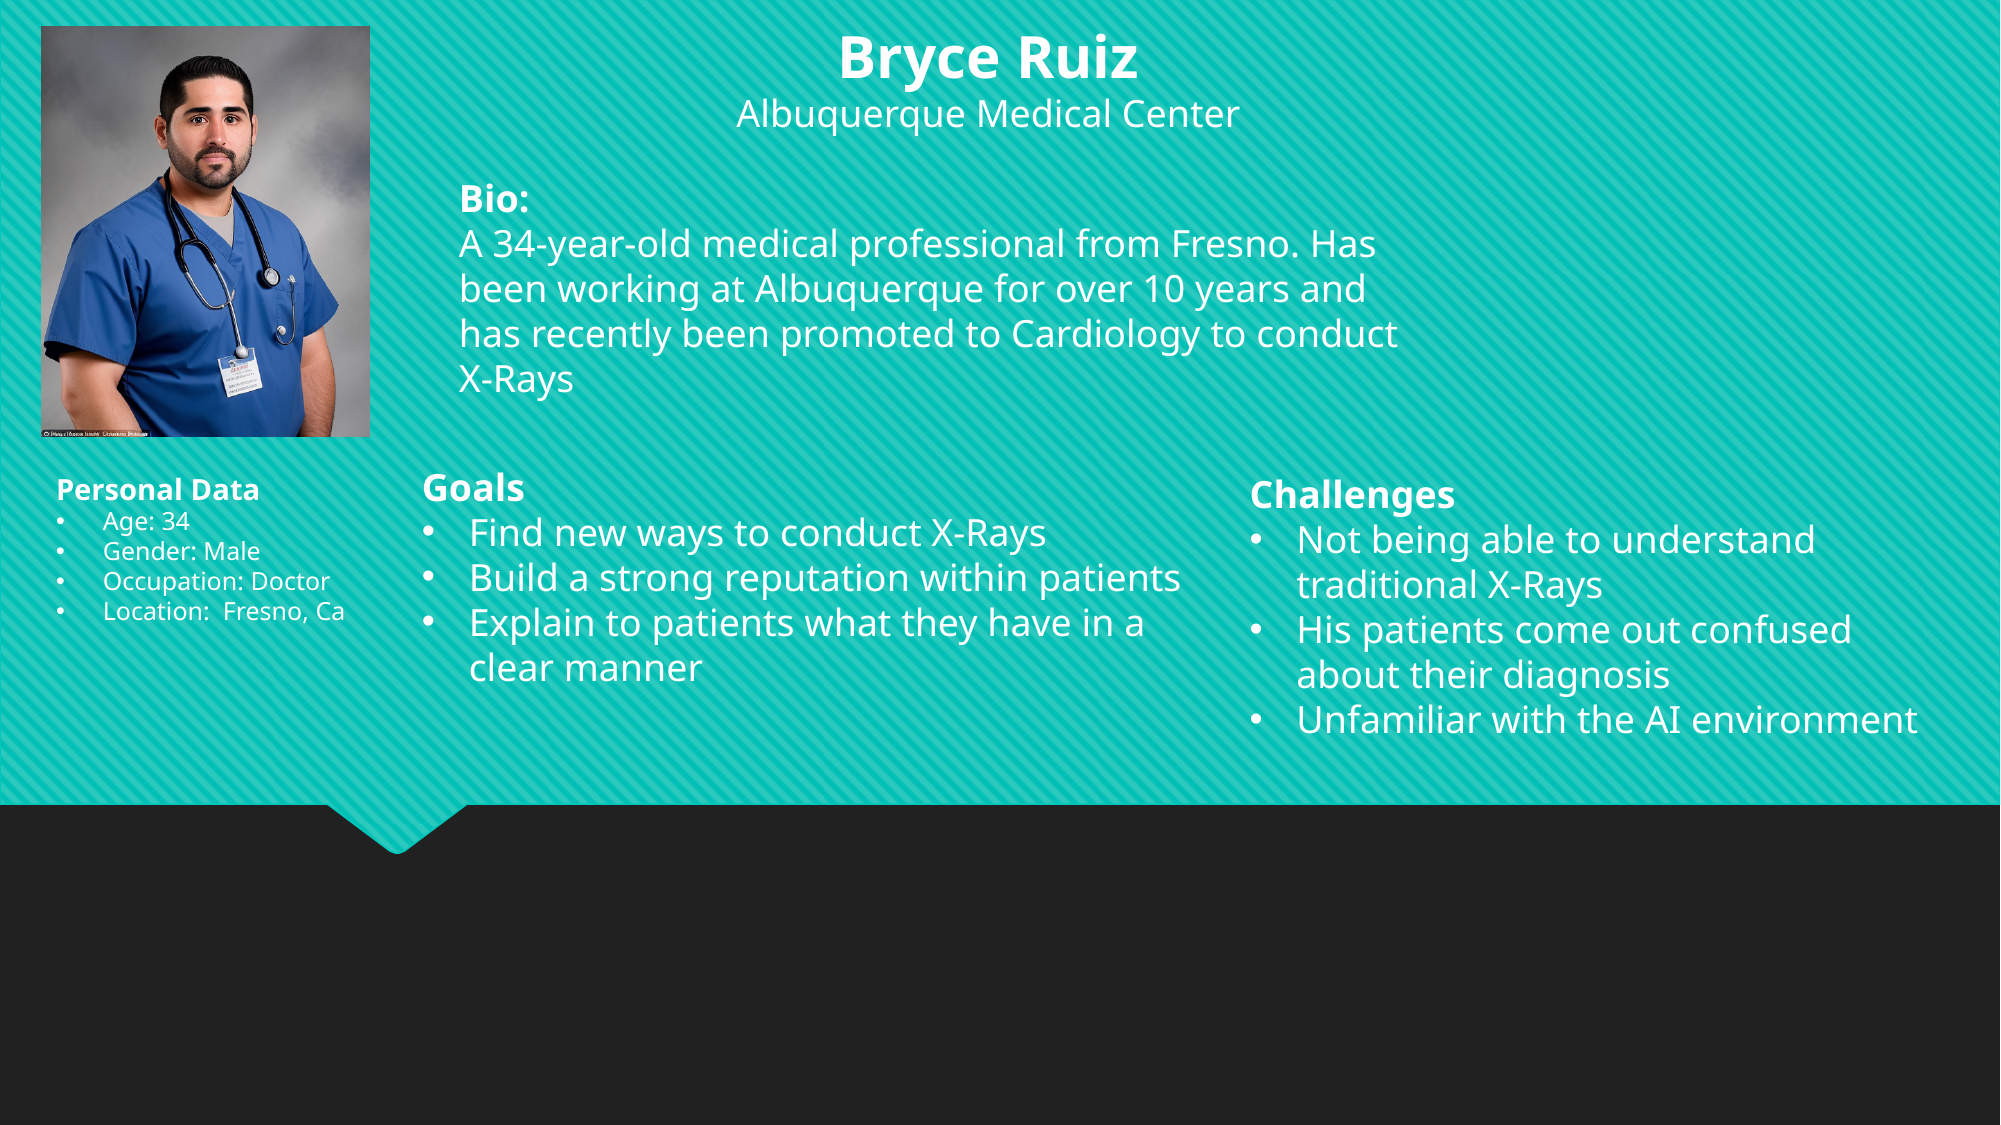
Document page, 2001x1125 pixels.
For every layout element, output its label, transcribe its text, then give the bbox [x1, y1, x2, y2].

text_box Personal Data Age: 34 Gender: Male Occupation: Doctor Location: Fresno, Ca [41, 463, 407, 634]
text_box Bio: A 34-year-old medical professional from Fresno. Has been working at Albuquerque for over 10 years and has recently been promoted to Cardiology to conduct X-Rays [444, 167, 1445, 408]
text_box Bryce Ruiz Albuquerque Medical Center [488, 12, 1489, 143]
text_box Goals Find new ways to conduct X-Rays Build a strong reputation within patients Explain to patients what they have in a clear manner [407, 456, 1235, 741]
text_box Challenges Not being able to understand traditional X-Rays His patients come out confused about their diagnosis Unfamiliar with the AI environment [1234, 463, 1959, 839]
picture [41, 26, 370, 437]
